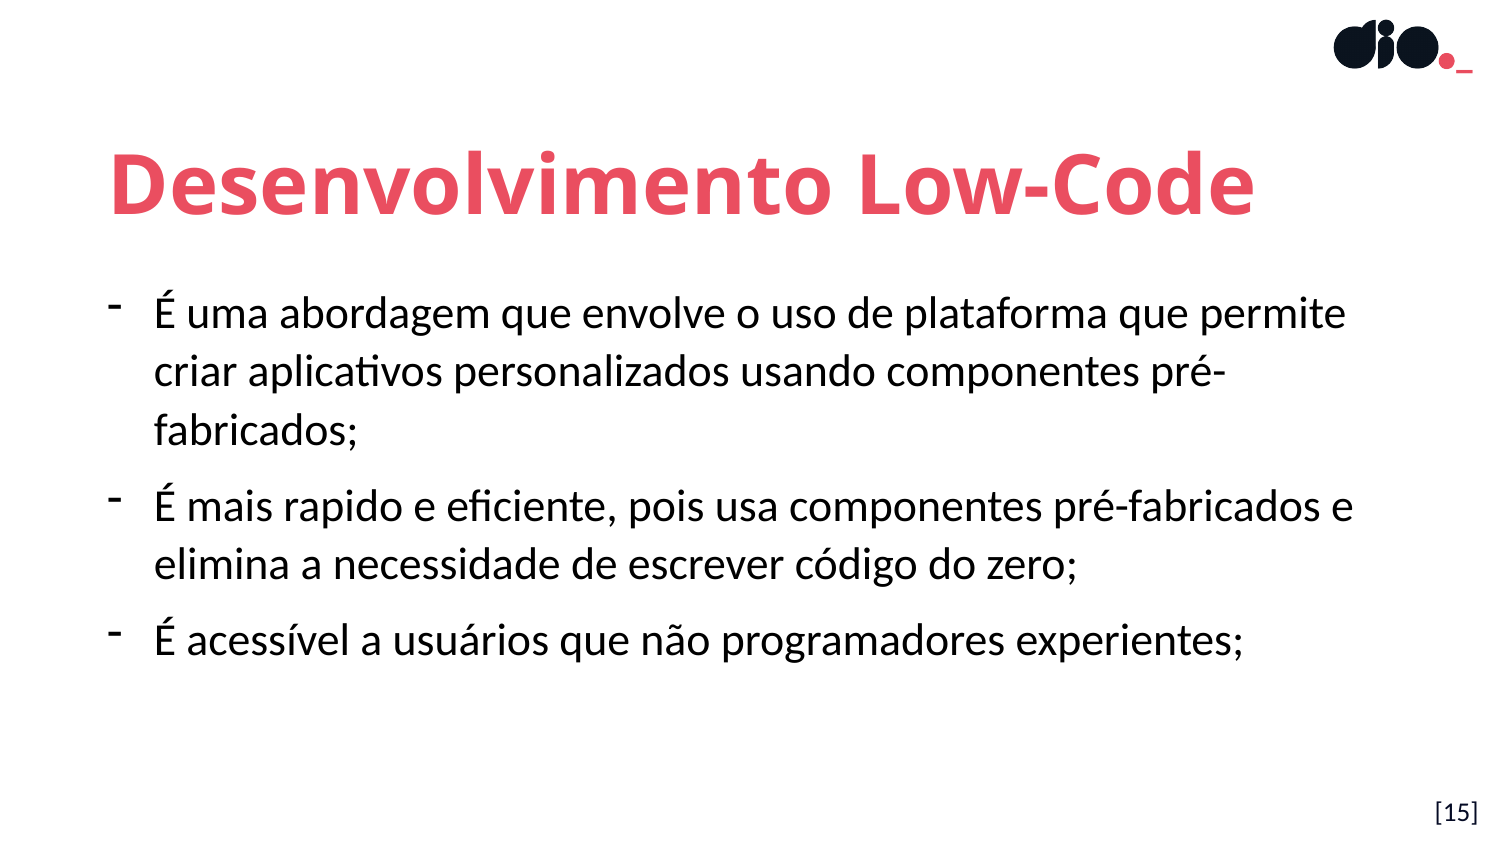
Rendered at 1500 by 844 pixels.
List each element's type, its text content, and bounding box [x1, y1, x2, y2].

text_box Desenvolvimento Low-Code [92, 104, 1408, 243]
text_box É uma abordagem que envolve o uso de plataforma que permite criar aplicativos personalizados usando componentes pré-fabricados; É mais rapido e eficiente, pois usa componentes pré-fabricados e elimina a necessidade de escrever código do zero; É acessível a usuários que não programadores experientes; [92, 243, 1404, 725]
slide_number [15] [1403, 779, 1494, 844]
picture [1333, 19, 1473, 74]
